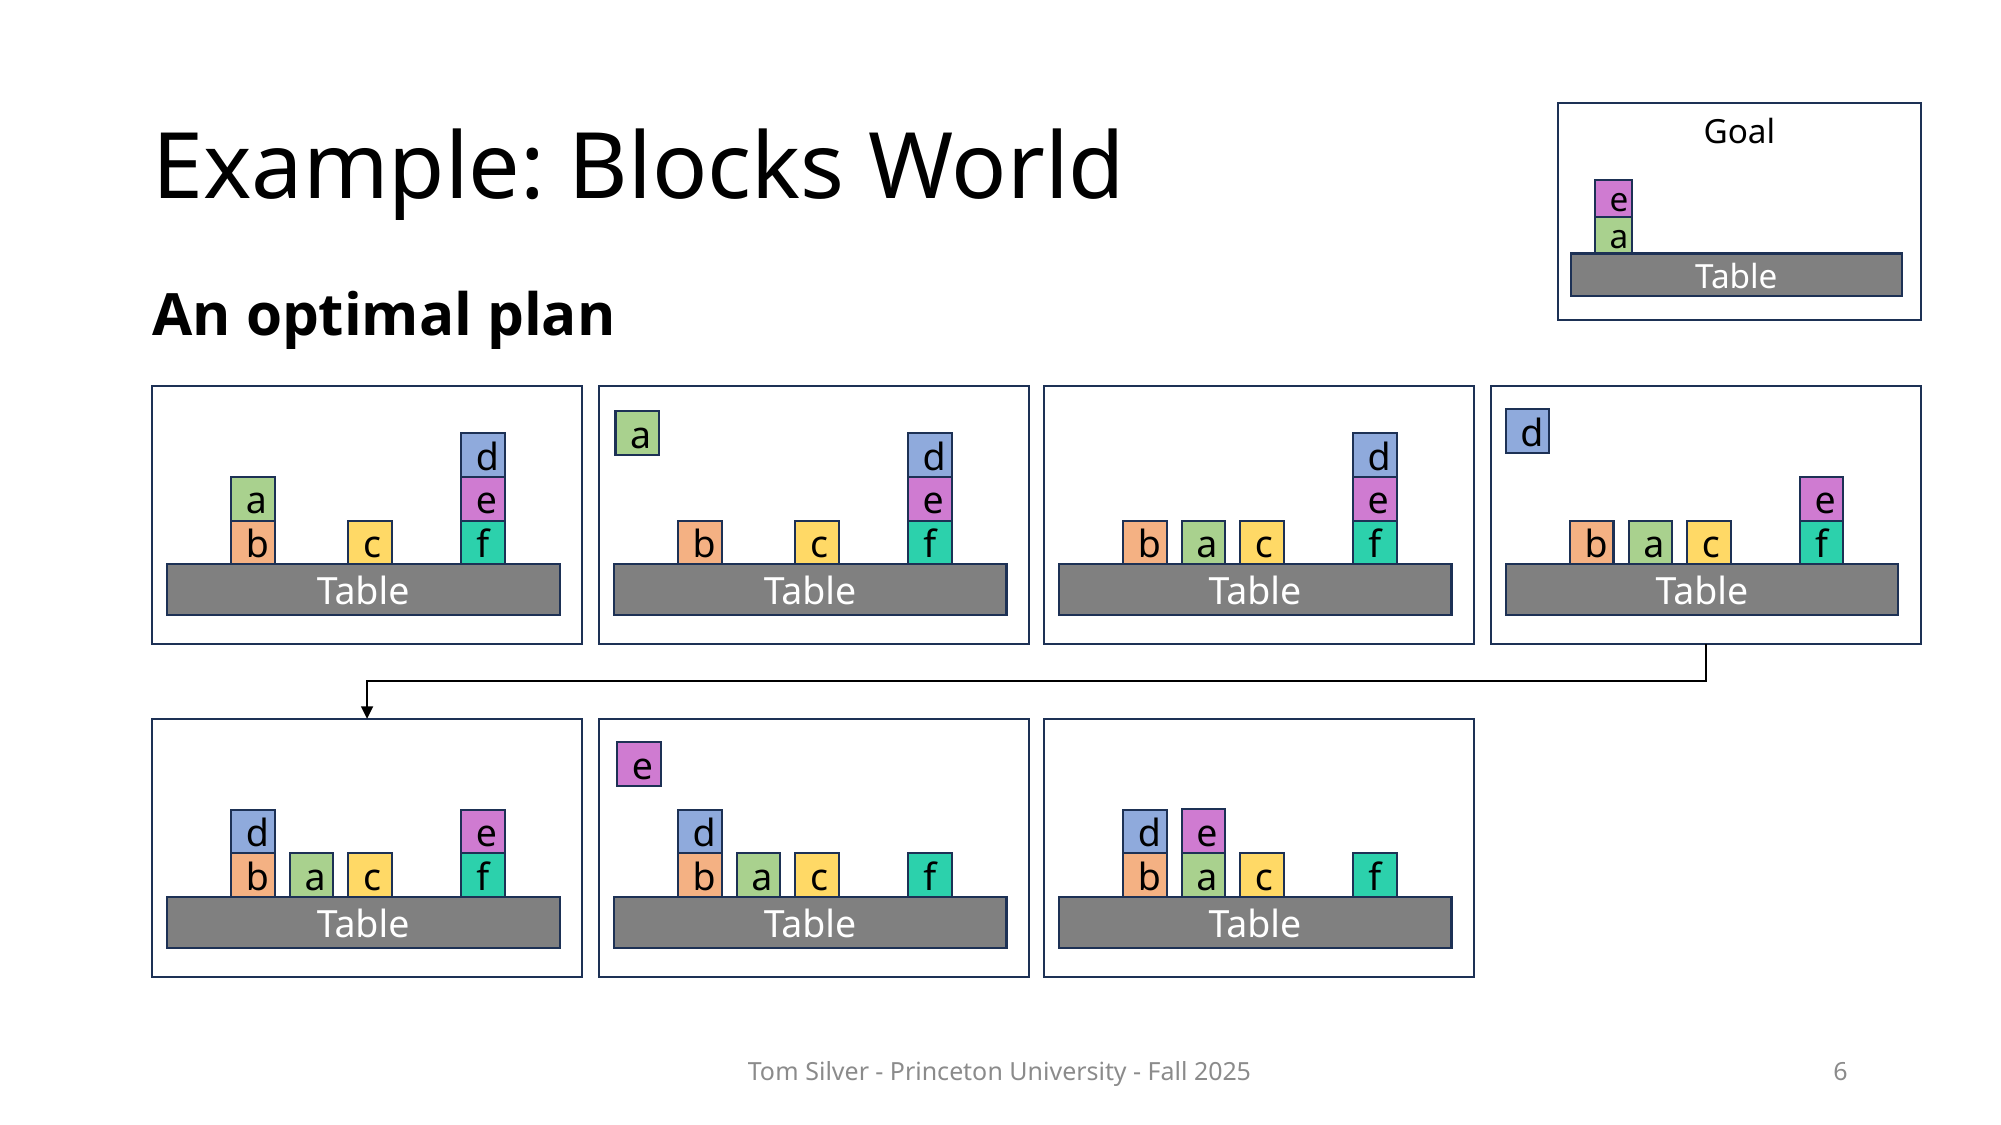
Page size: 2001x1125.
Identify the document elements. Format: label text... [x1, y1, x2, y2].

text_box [598, 385, 999, 644]
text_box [1490, 385, 1921, 644]
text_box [999, 11, 1074, 1125]
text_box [598, 718, 999, 977]
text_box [151, 385, 583, 644]
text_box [1074, 385, 1475, 644]
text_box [1074, 718, 1475, 977]
slide_number 6 [1412, 1042, 1863, 1103]
title Example: Blocks World [1074, 59, 1863, 278]
title Example: Blocks World [137, 59, 999, 278]
list An optimal plan [137, 277, 633, 357]
footer Tom Silver - Princeton University - Fall 2025 [662, 1042, 999, 1103]
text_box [151, 718, 583, 977]
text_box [1558, 103, 1921, 321]
footer Tom Silver - Princeton University - Fall 2025 [1074, 1042, 1338, 1103]
